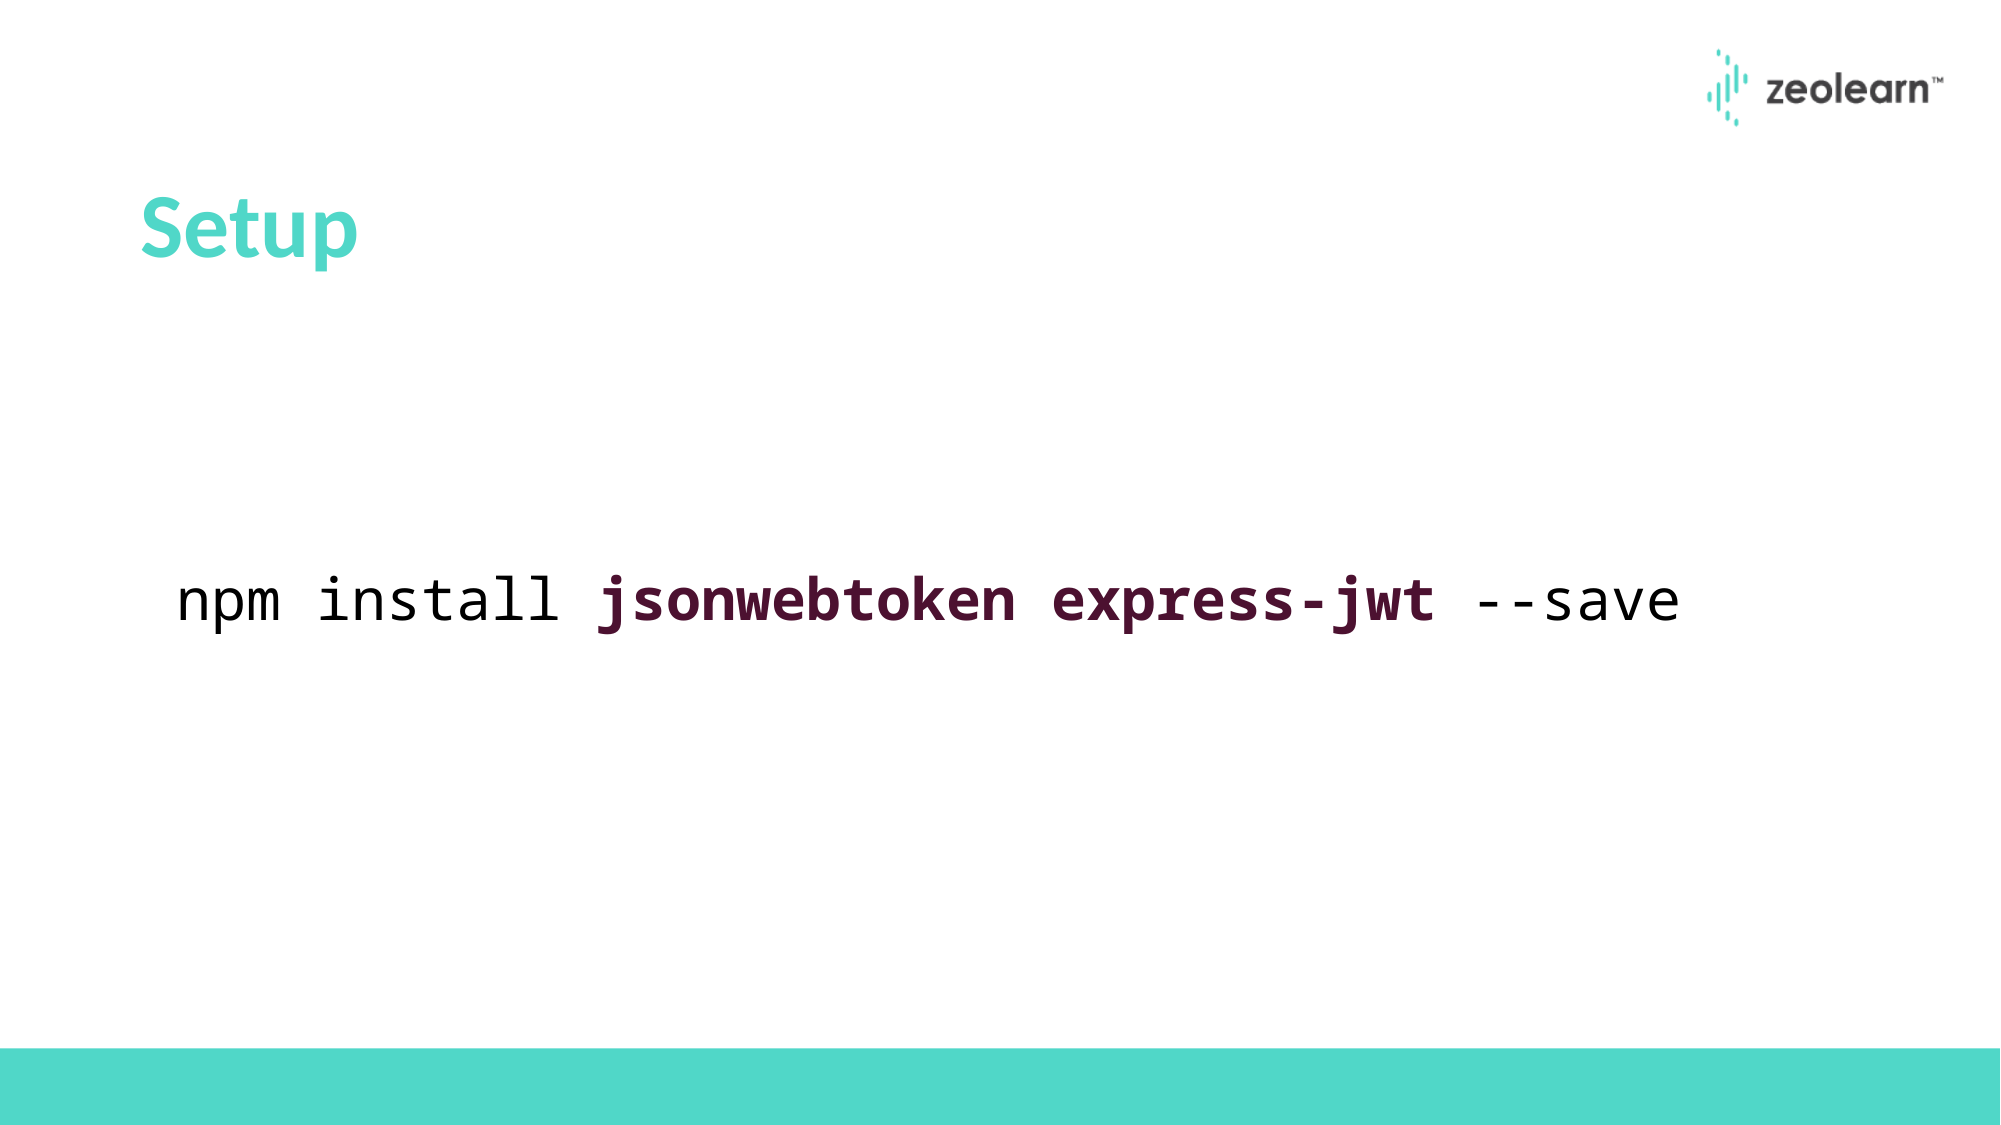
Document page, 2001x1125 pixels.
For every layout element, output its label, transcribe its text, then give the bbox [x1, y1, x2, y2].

picture [1686, 37, 1965, 140]
list npm install jsonwebtoken express-jwt --save [125, 361, 1756, 1001]
title Setup [125, 119, 1756, 337]
